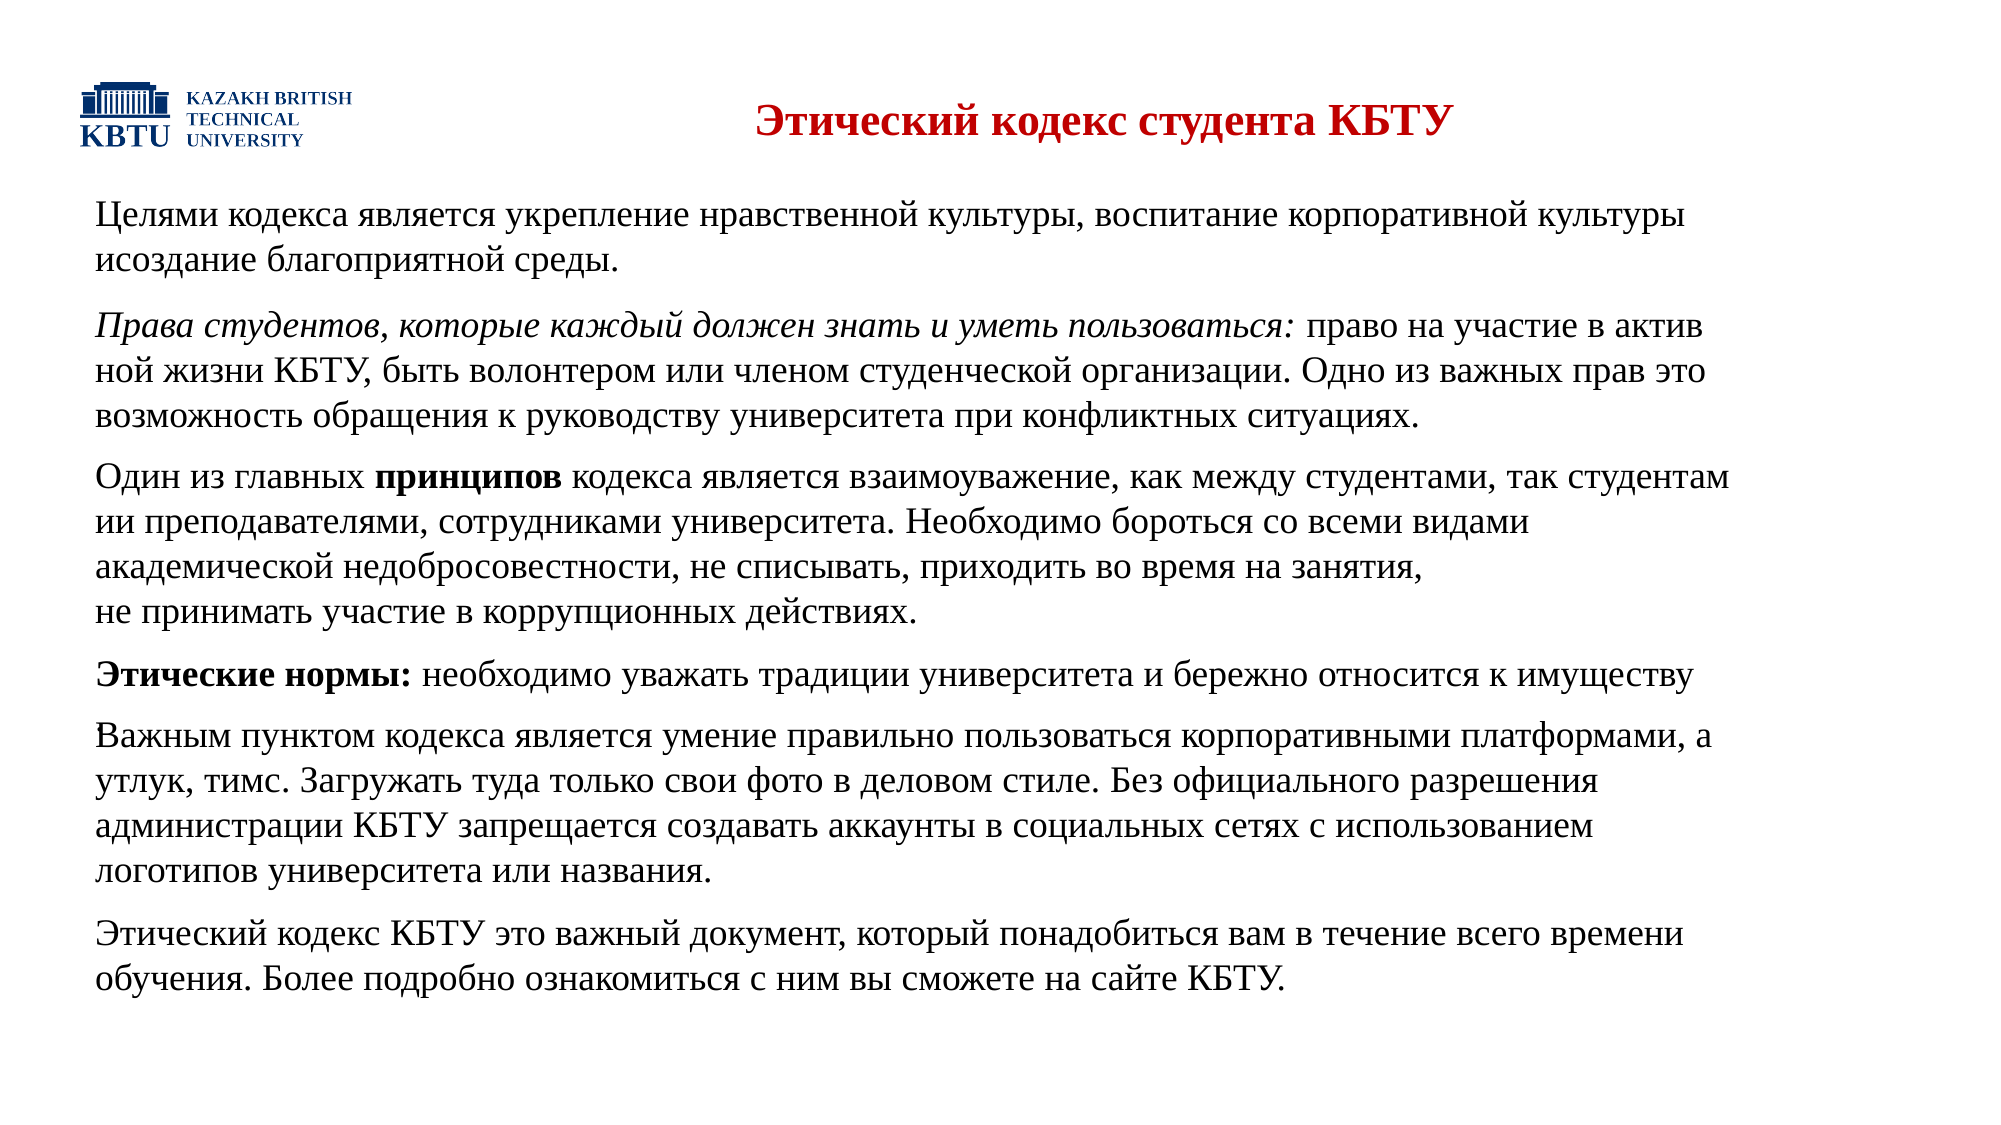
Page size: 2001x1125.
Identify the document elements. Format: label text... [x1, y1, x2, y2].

text_box Этический кодекс КБТУ это важный документ, который понадобиться вам в течение всего времени обучения. Более подробно ознакомиться с ним вы сможете на сайте КБТУ. [80, 899, 1852, 1005]
text_box Этический кодекс студента КБТУ [378, 82, 1832, 153]
text_box Один из главных принципов кодекса является взаимоуважение, как между студентами, так студентамии преподавателями, сотрудниками университета. Необходимо бороться со всеми видами академической недобросовестности, не списывать, приходить во время на занятия, не принимать участие в коррупционных действиях. [80, 443, 1765, 639]
text_box Этические нормы: необходимо уважать традиции университета и бережно относится к имуществу. [80, 641, 1712, 702]
picture [80, 82, 352, 147]
text_box Важным пунктом кодекса является умение правильно пользоваться корпоративными платформами, аутлук, тимс. Загружать туда только свои фото в деловом стиле. Без официального разрешения администрации КБТУ запрещается создавать аккаунты в социальных сетях с использованием логотипов университета или названия. [80, 702, 1739, 898]
text_box Права студентов, которые каждый должен знать и уметь пользоваться: право на участие в активной жизни КБТУ, быть волонтером или членом студенческой организации. Одно из важных прав это возможность обращения к руководству университета при конфликтных ситуациях. [80, 292, 1739, 443]
text_box Целями кодекса является укрепление нравственной культуры, воспитание корпоративной культуры исоздание благоприятной среды. [80, 181, 1731, 287]
